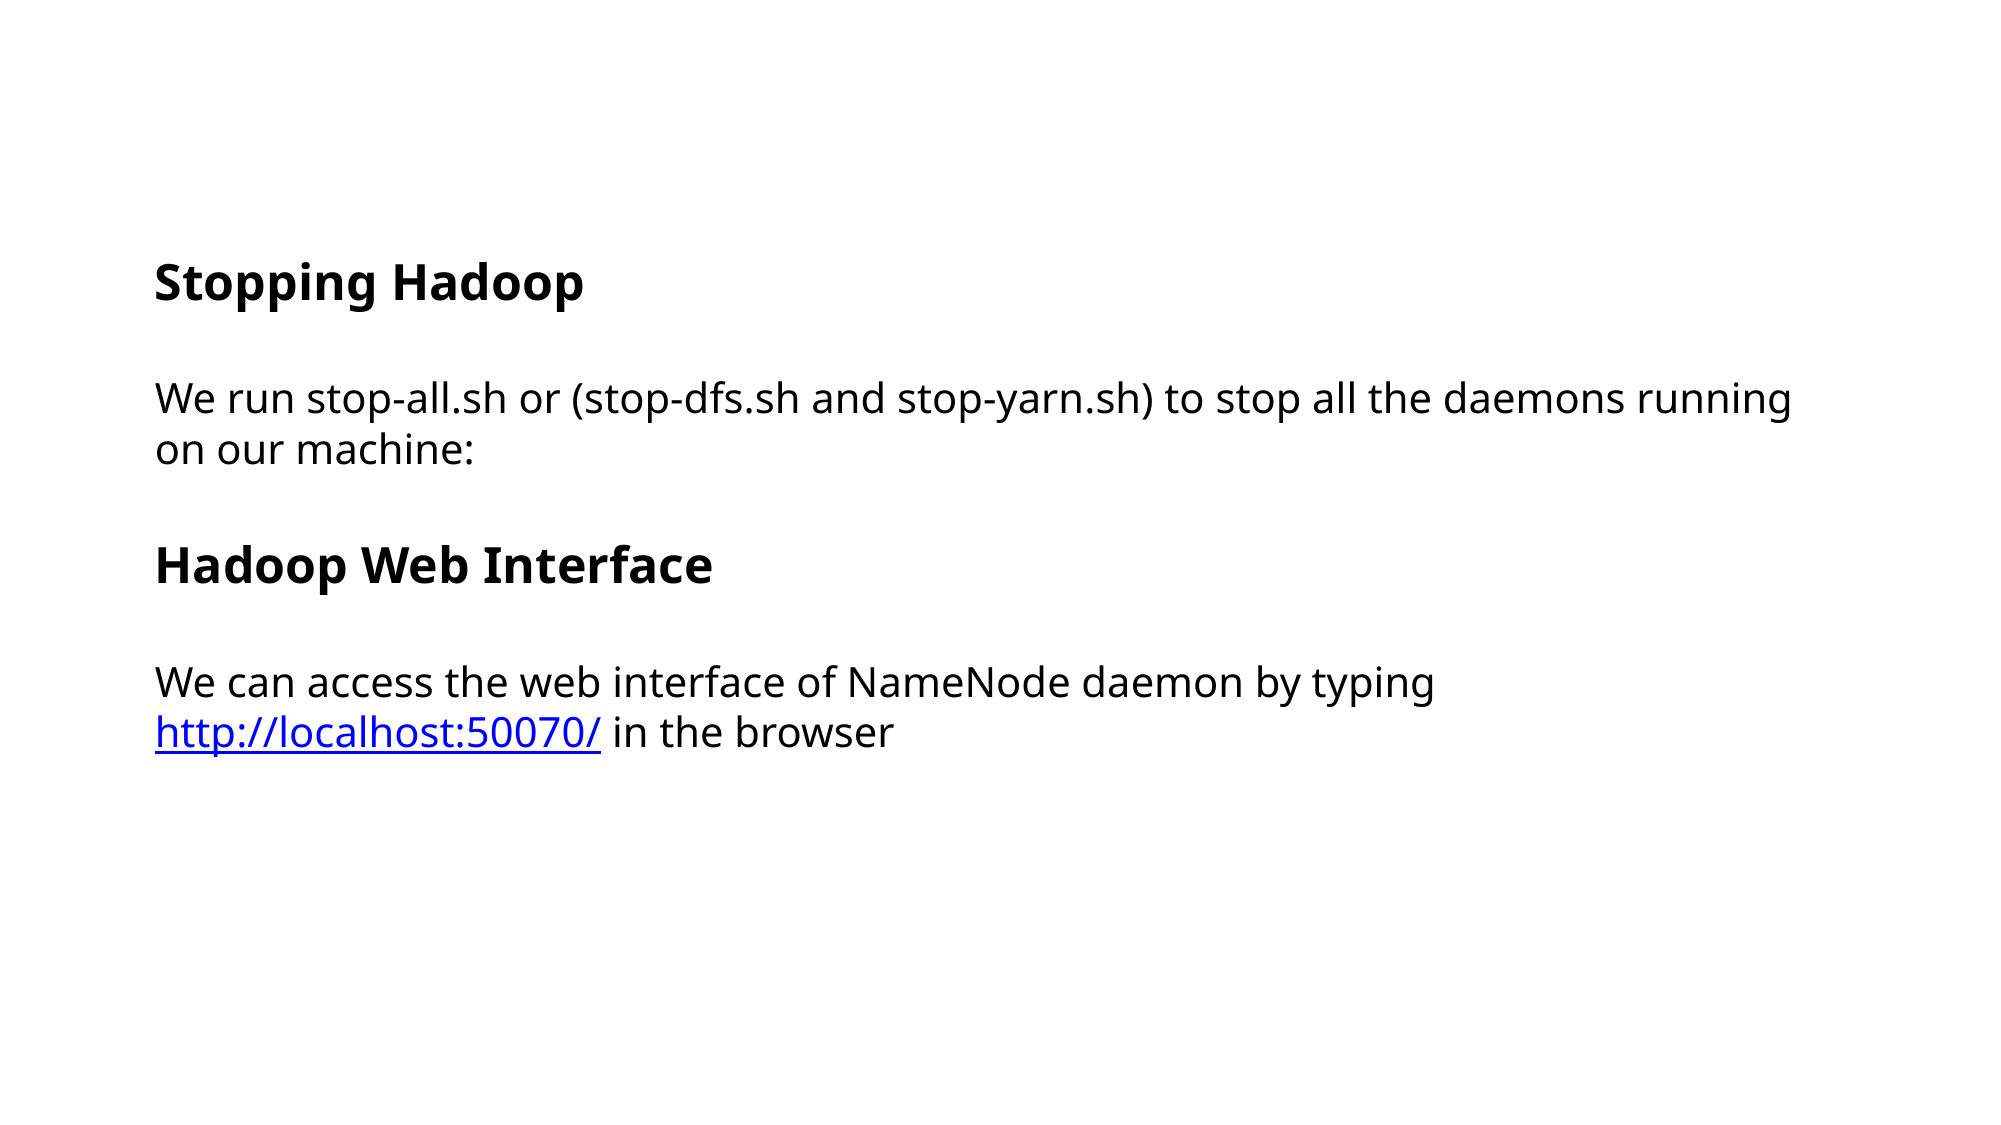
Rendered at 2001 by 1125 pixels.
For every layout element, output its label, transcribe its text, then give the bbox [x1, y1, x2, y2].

list Stopping Hadoop We run stop-all.sh or (stop-dfs.sh and stop-yarn.sh) to stop all the daemons running on our machine: Hadoop Web Interface We can access the web interface of NameNode daemon by typing http://localhost:50070/ in the browser [145, 145, 1854, 979]
